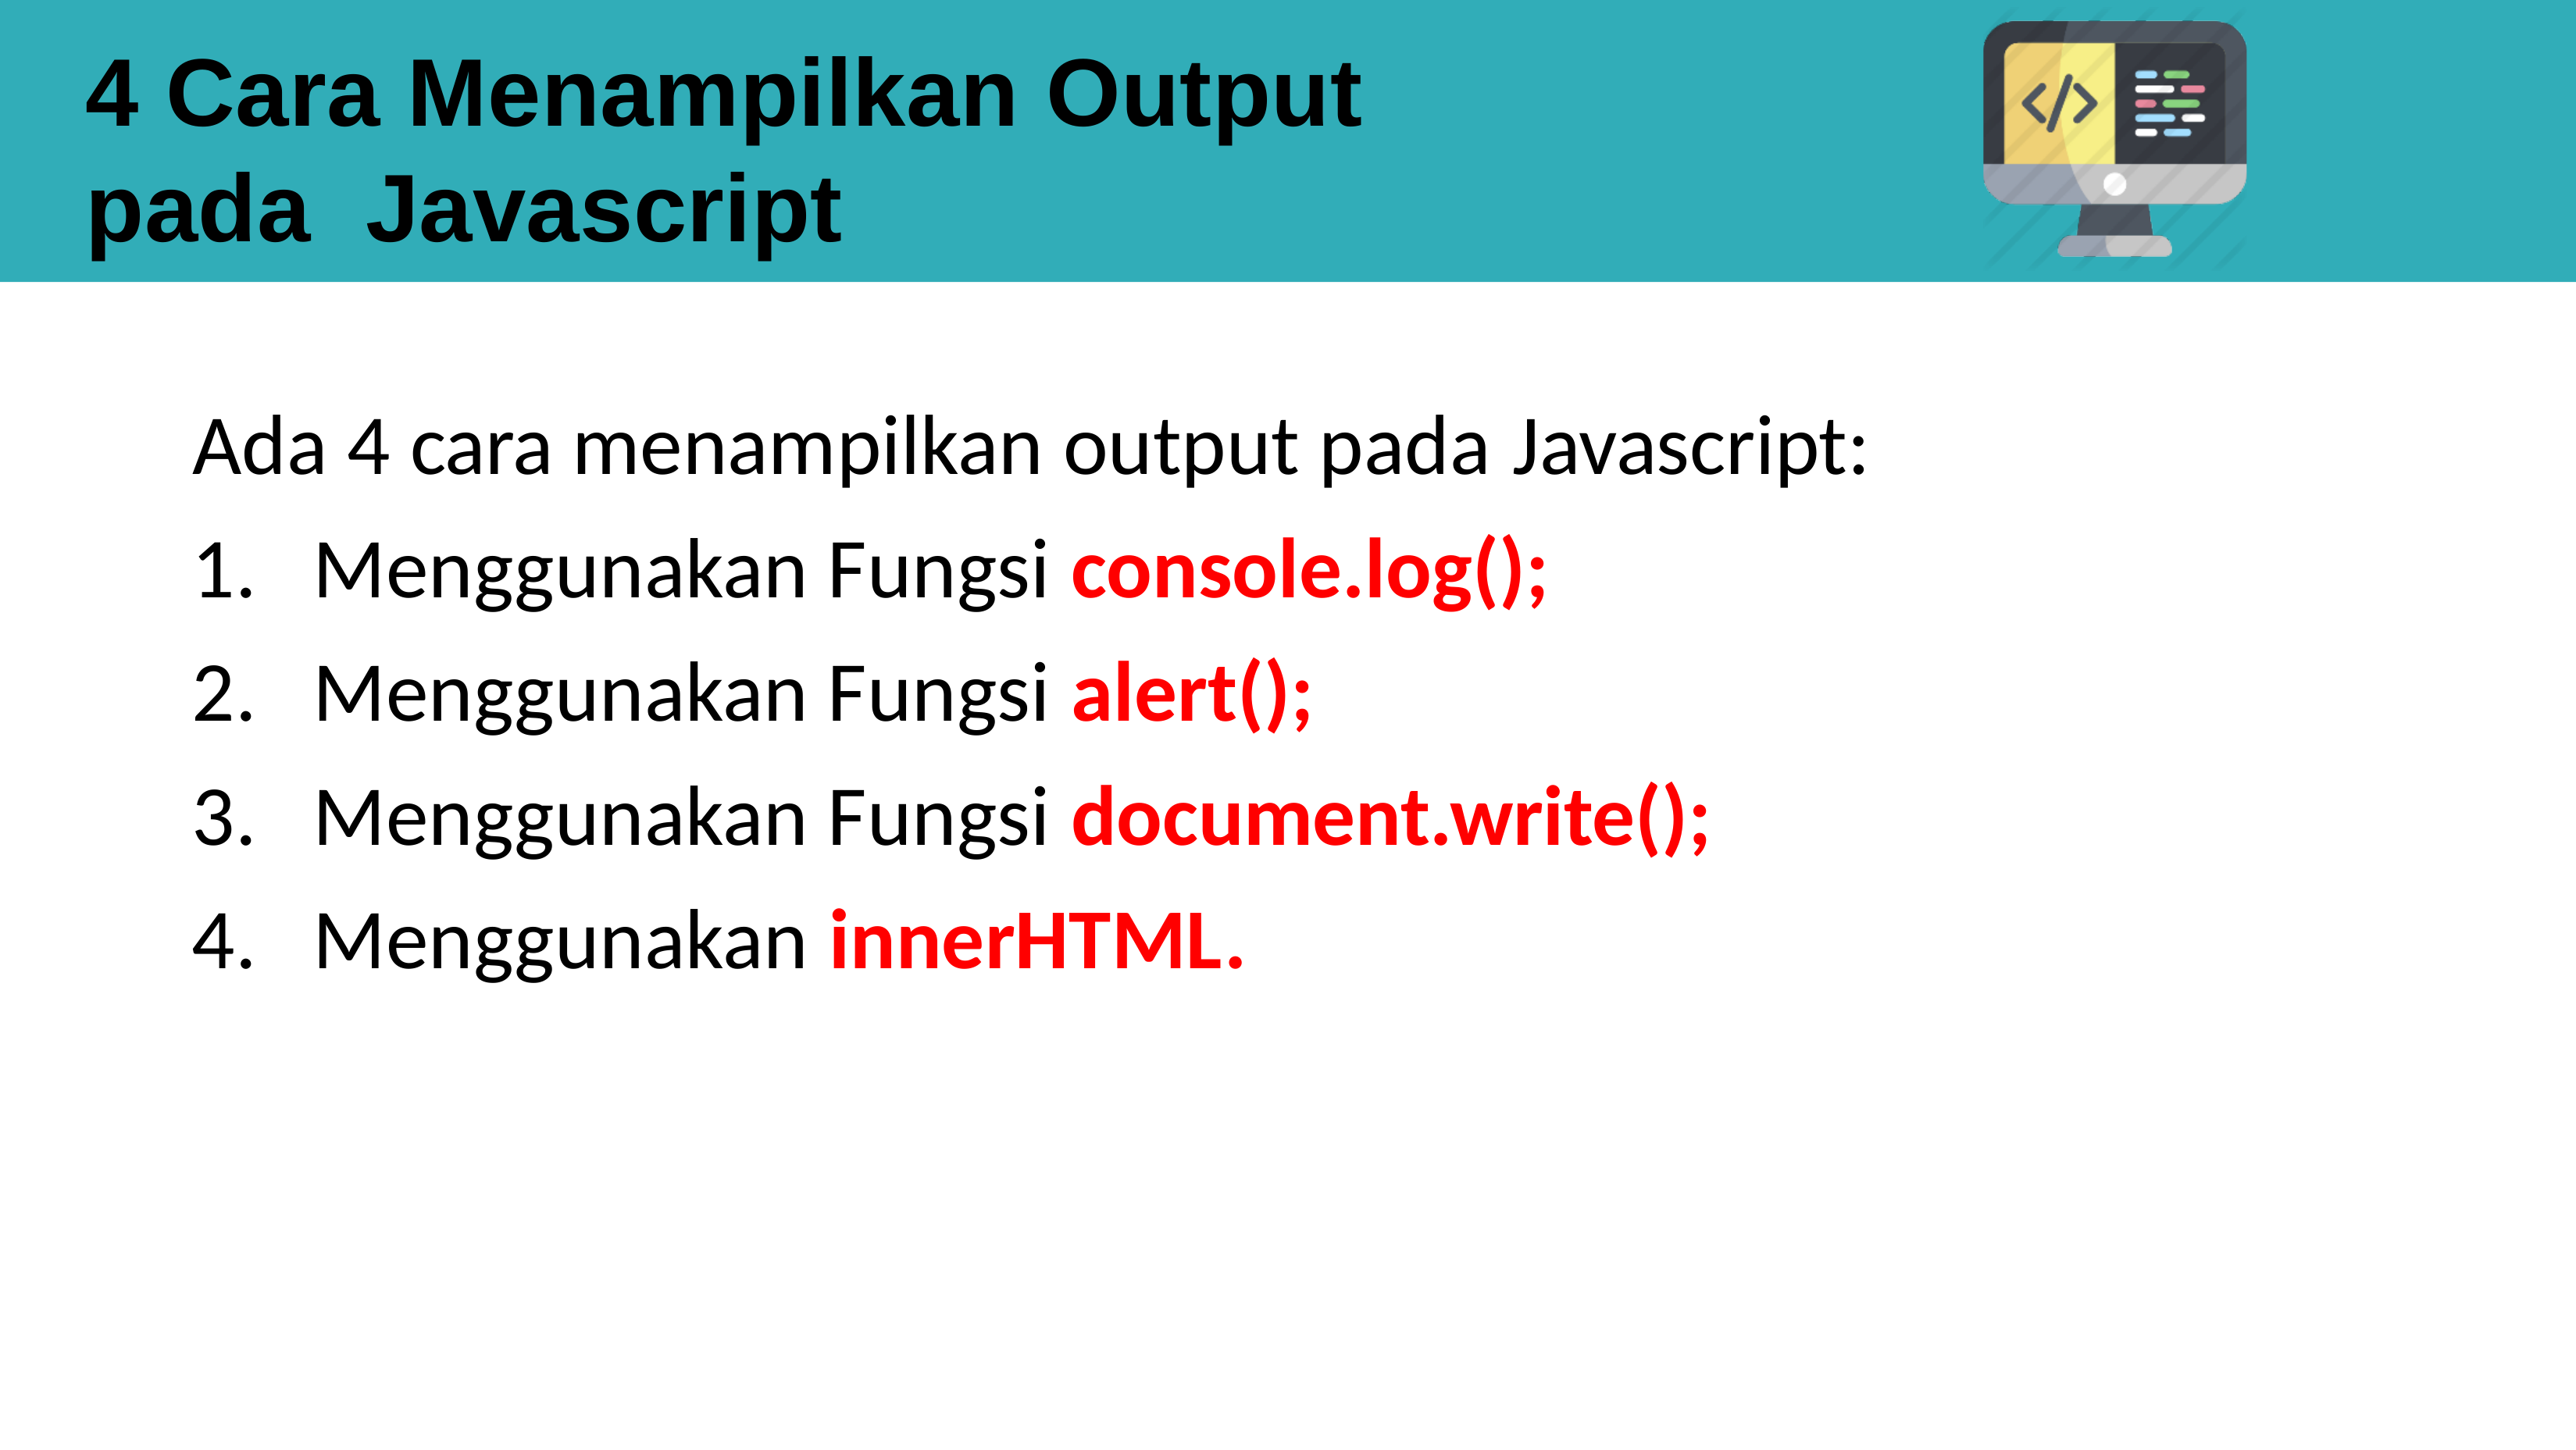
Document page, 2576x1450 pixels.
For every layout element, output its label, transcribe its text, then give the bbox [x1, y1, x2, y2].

title 4 Cara Menampilkan Output pada Javascript [84, 27, 1618, 271]
text_box [1983, 7, 2247, 271]
text_box Ada 4 cara menampilkan output pada Javascript: Menggunakan Fungsi console.log(); Menggunakan Fungsi alert(); Menggunakan Fungsi document.write(); Menggunakan innerHTML. [190, 365, 1884, 986]
text_box [0, 0, 2576, 283]
